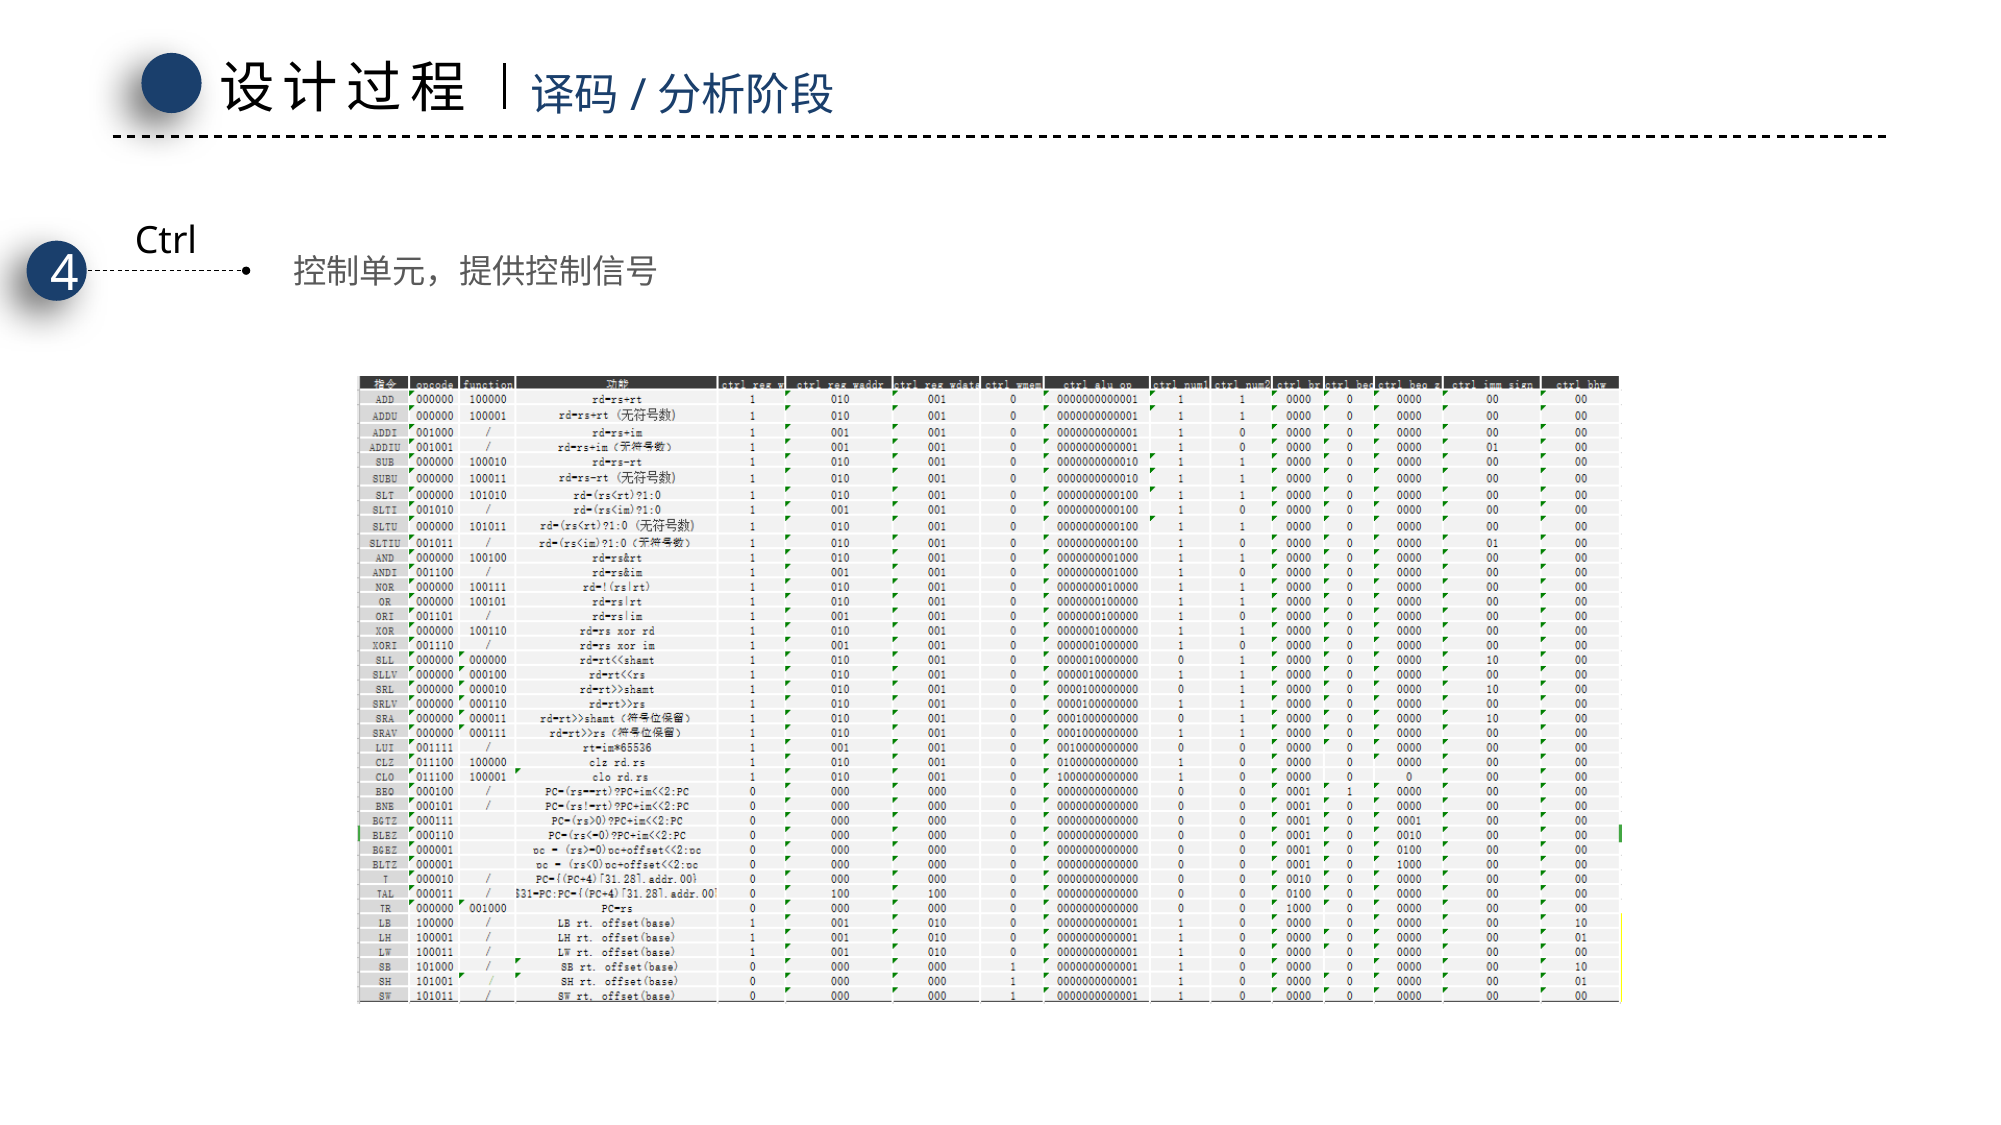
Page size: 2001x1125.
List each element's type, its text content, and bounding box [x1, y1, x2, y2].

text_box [26, 208, 1049, 301]
picture [357, 376, 1622, 1004]
text_box 译码/分析阶段 [515, 58, 850, 127]
text_box 设计过程 [204, 45, 482, 127]
text_box [140, 51, 203, 115]
